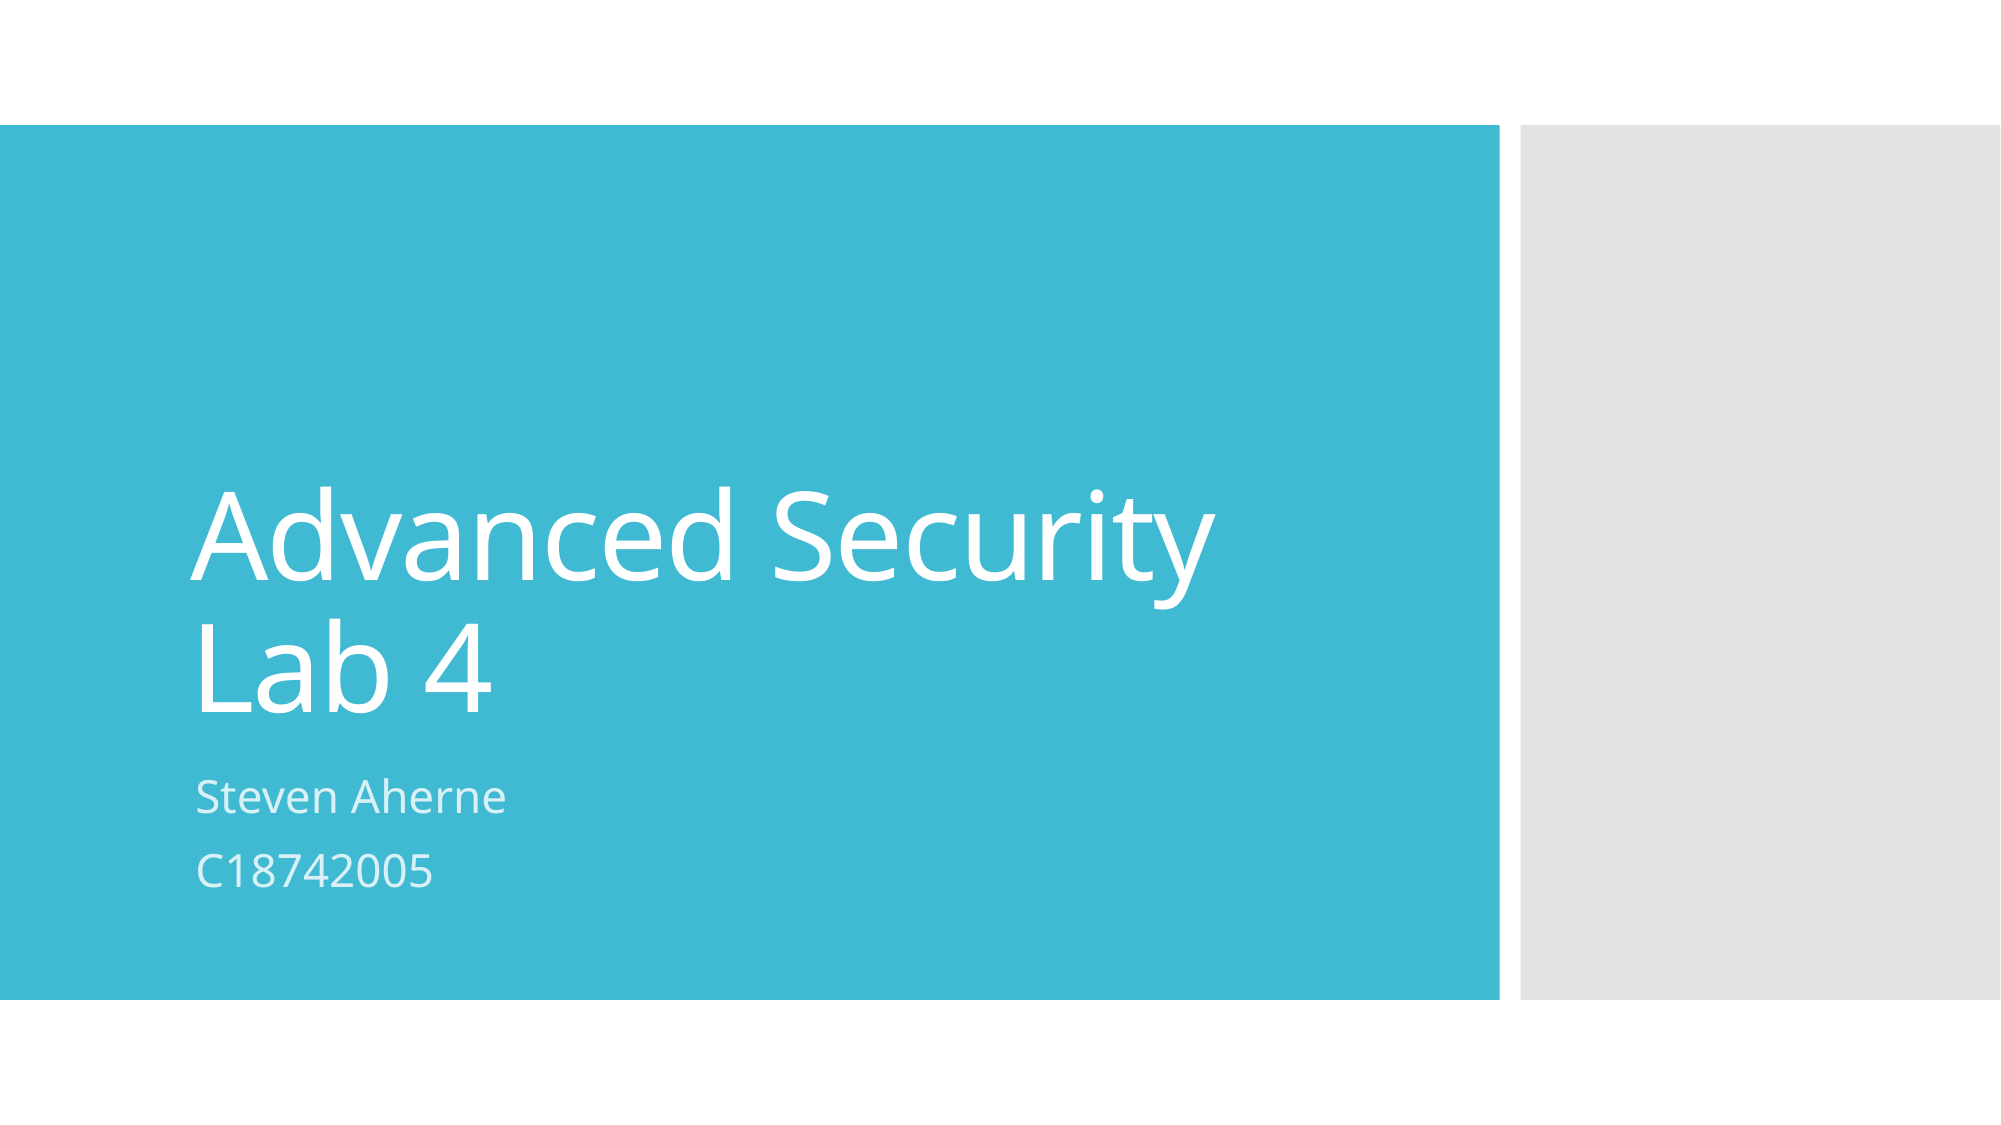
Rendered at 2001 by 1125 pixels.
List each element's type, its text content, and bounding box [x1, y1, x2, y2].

subtitle Steven Aherne C18742005 [180, 766, 1381, 917]
title Advanced Security Lab 4 [175, 213, 1376, 747]
